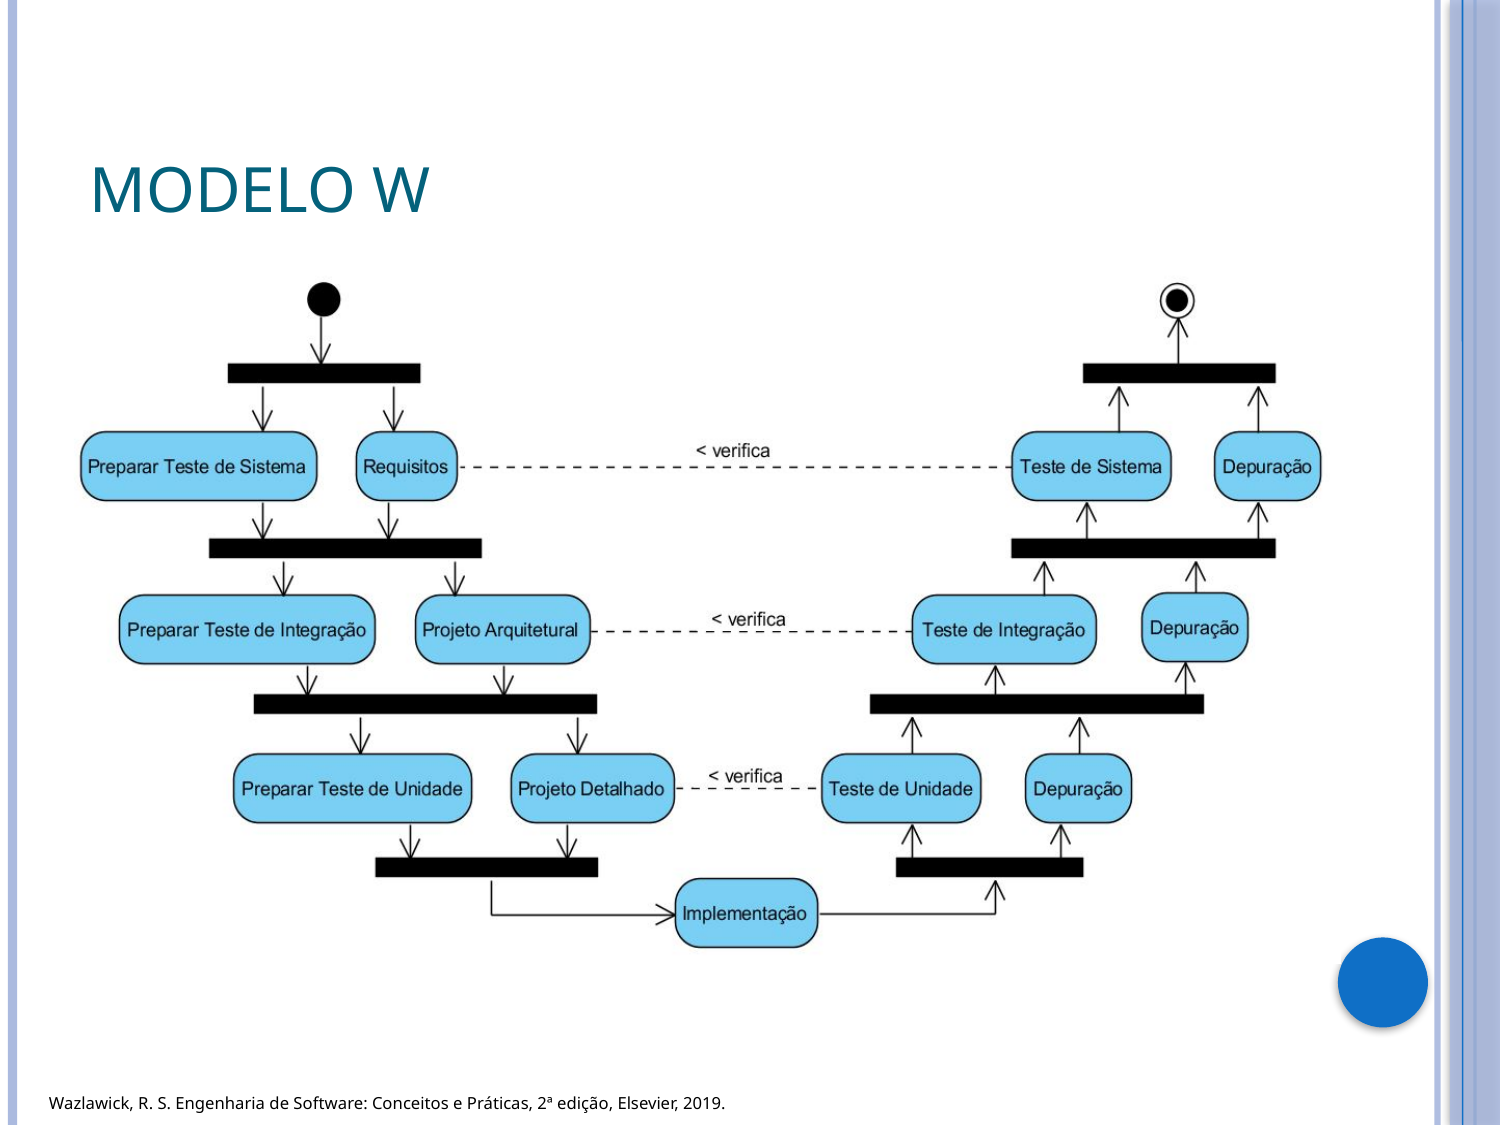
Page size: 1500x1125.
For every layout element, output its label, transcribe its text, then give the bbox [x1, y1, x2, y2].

title Modelo W [75, 45, 1300, 233]
picture [40, 266, 1342, 965]
